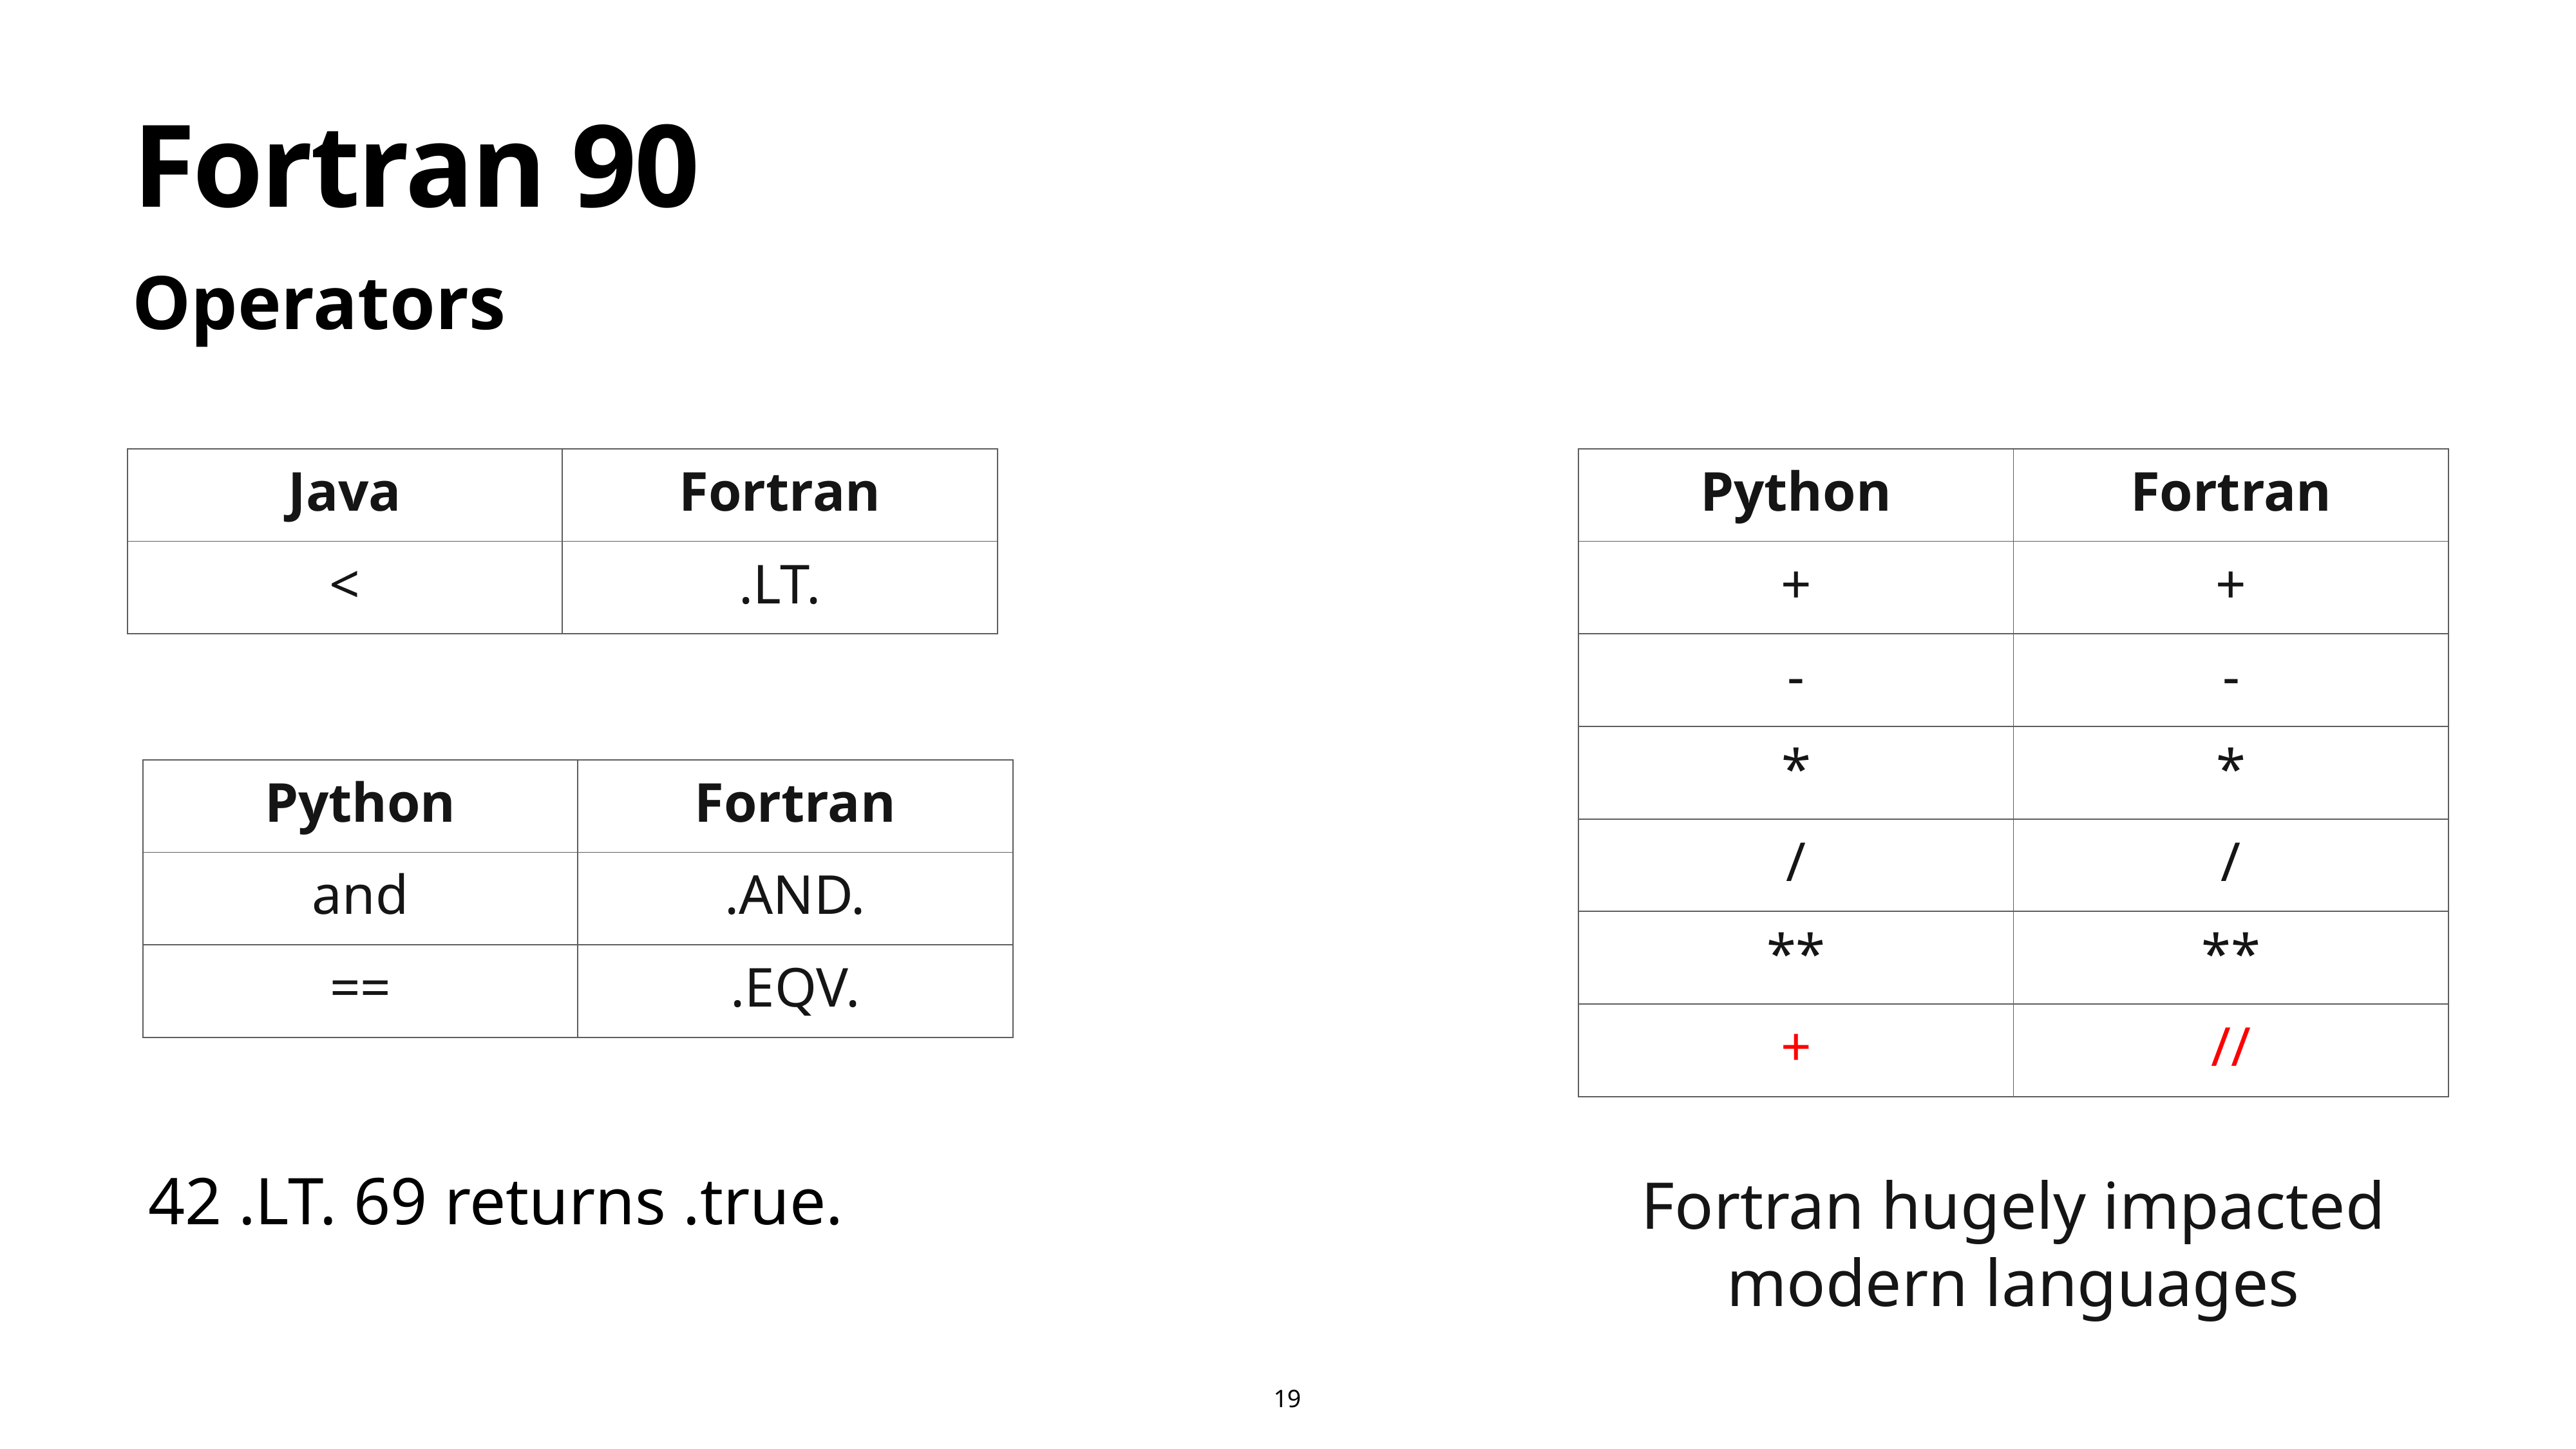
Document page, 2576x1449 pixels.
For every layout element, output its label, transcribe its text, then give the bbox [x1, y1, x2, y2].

table_cell + [1579, 542, 2013, 633]
table_cell ** [2014, 912, 2448, 1003]
table_cell and [144, 853, 577, 944]
table_cell ** [1579, 912, 2013, 1003]
table_cell + [1579, 1005, 2013, 1096]
table_cell / [1579, 820, 2013, 911]
list Operators [127, 250, 2449, 350]
table_cell < [128, 542, 562, 633]
table_cell .LT. [563, 542, 997, 633]
table_header Python [144, 761, 577, 852]
table_cell == [144, 945, 577, 1037]
table_cell - [1579, 634, 2013, 726]
table_cell - [2014, 634, 2448, 726]
table_cell / [2014, 820, 2448, 911]
text_box Fortran hugely impacted modern languages [1578, 1159, 2449, 1325]
table_cell .EQV. [578, 945, 1012, 1037]
table_cell .AND. [578, 853, 1012, 944]
table_cell * [1579, 727, 2013, 819]
table_header Fortran [578, 761, 1012, 852]
table_cell * [2014, 727, 2448, 819]
table_header Java [128, 450, 562, 541]
table_header Fortran [563, 450, 997, 541]
table_cell + [2014, 542, 2448, 633]
table_header Python [1579, 450, 2013, 541]
title Fortran 90 [127, 113, 2449, 250]
list 42 .LT. 69 returns .true. [142, 1162, 998, 1321]
table_header Fortran [2014, 450, 2448, 541]
table_cell // [2014, 1005, 2448, 1096]
slide_number 19 [1267, 1381, 1307, 1422]
